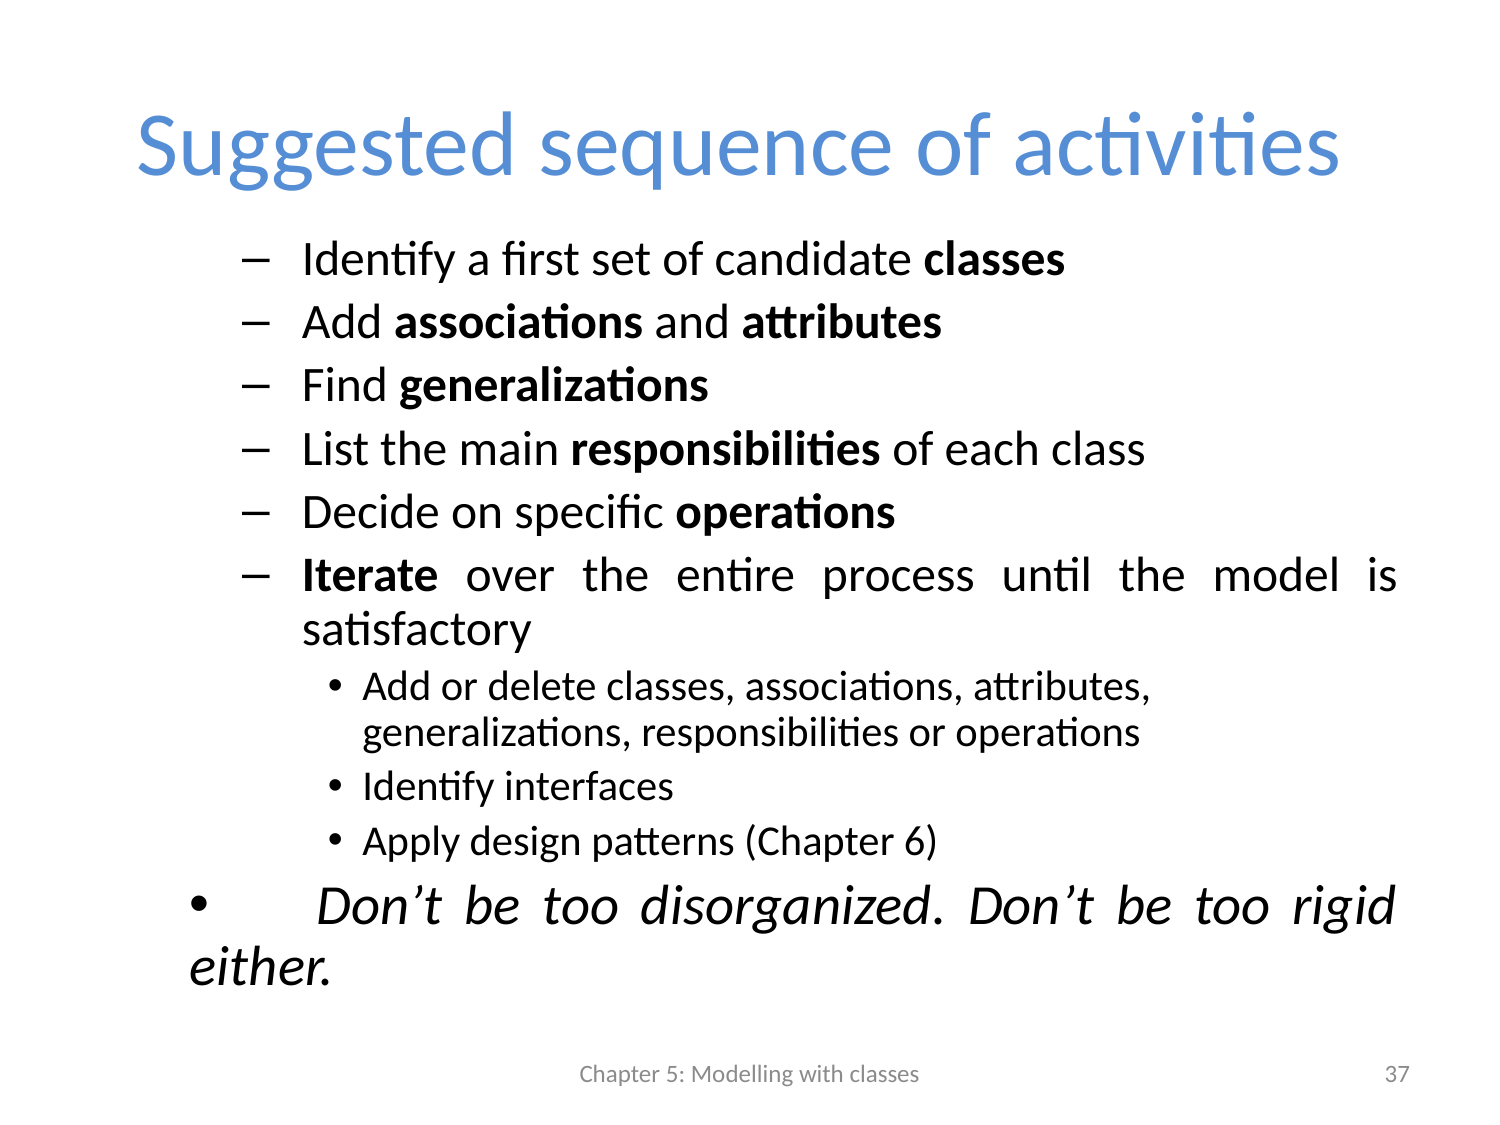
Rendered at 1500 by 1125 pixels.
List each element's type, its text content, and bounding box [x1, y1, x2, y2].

list Identify a first set of candidate classes Add associations and attributes Find generalizations List the main responsibilities of each class Decide on specific operations Iterate over the entire process until the model is satisfactory Add or delete classes, associations, attributes, generalizations, responsibilities or operations Identify interfaces Apply design patterns (Chapter 6) Don’t be too disorganized. Don’t be too rigid either. [174, 224, 1413, 1013]
slide_number 37 [1074, 1042, 1425, 1103]
footer Chapter 5: Modelling with classes [512, 1042, 988, 1103]
title Suggested sequence of activities [75, 45, 1425, 233]
